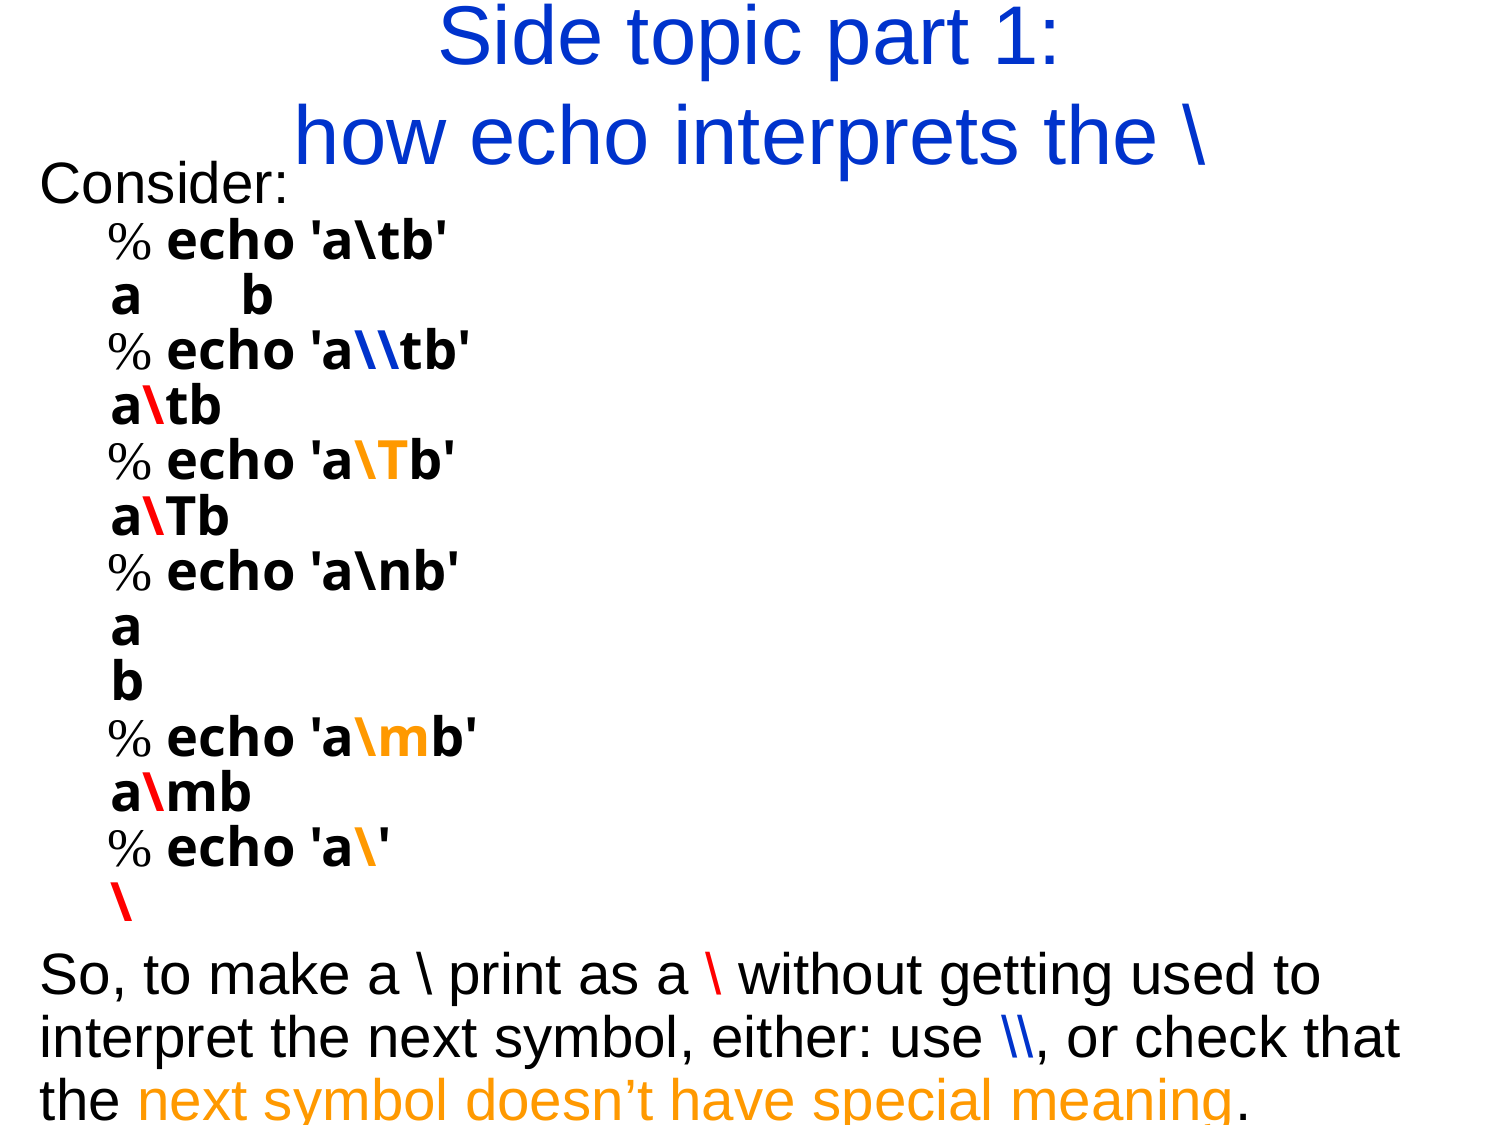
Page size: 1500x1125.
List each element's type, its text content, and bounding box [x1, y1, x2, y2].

list Consider: % echo 'a\tb' a b % echo 'a\\tb' a\tb % echo 'a\Tb' a\Tb % echo 'a\nb' a b % echo 'a\mb' a\mb % echo 'a\' \ So, to make a \ print as a \ without getting used to interpret the next symbol, either: use \\, or check that the next symbol doesn’t have special meaning. [24, 137, 1476, 1051]
title Side topic part 1: how echo interprets the \ [0, 0, 1500, 163]
